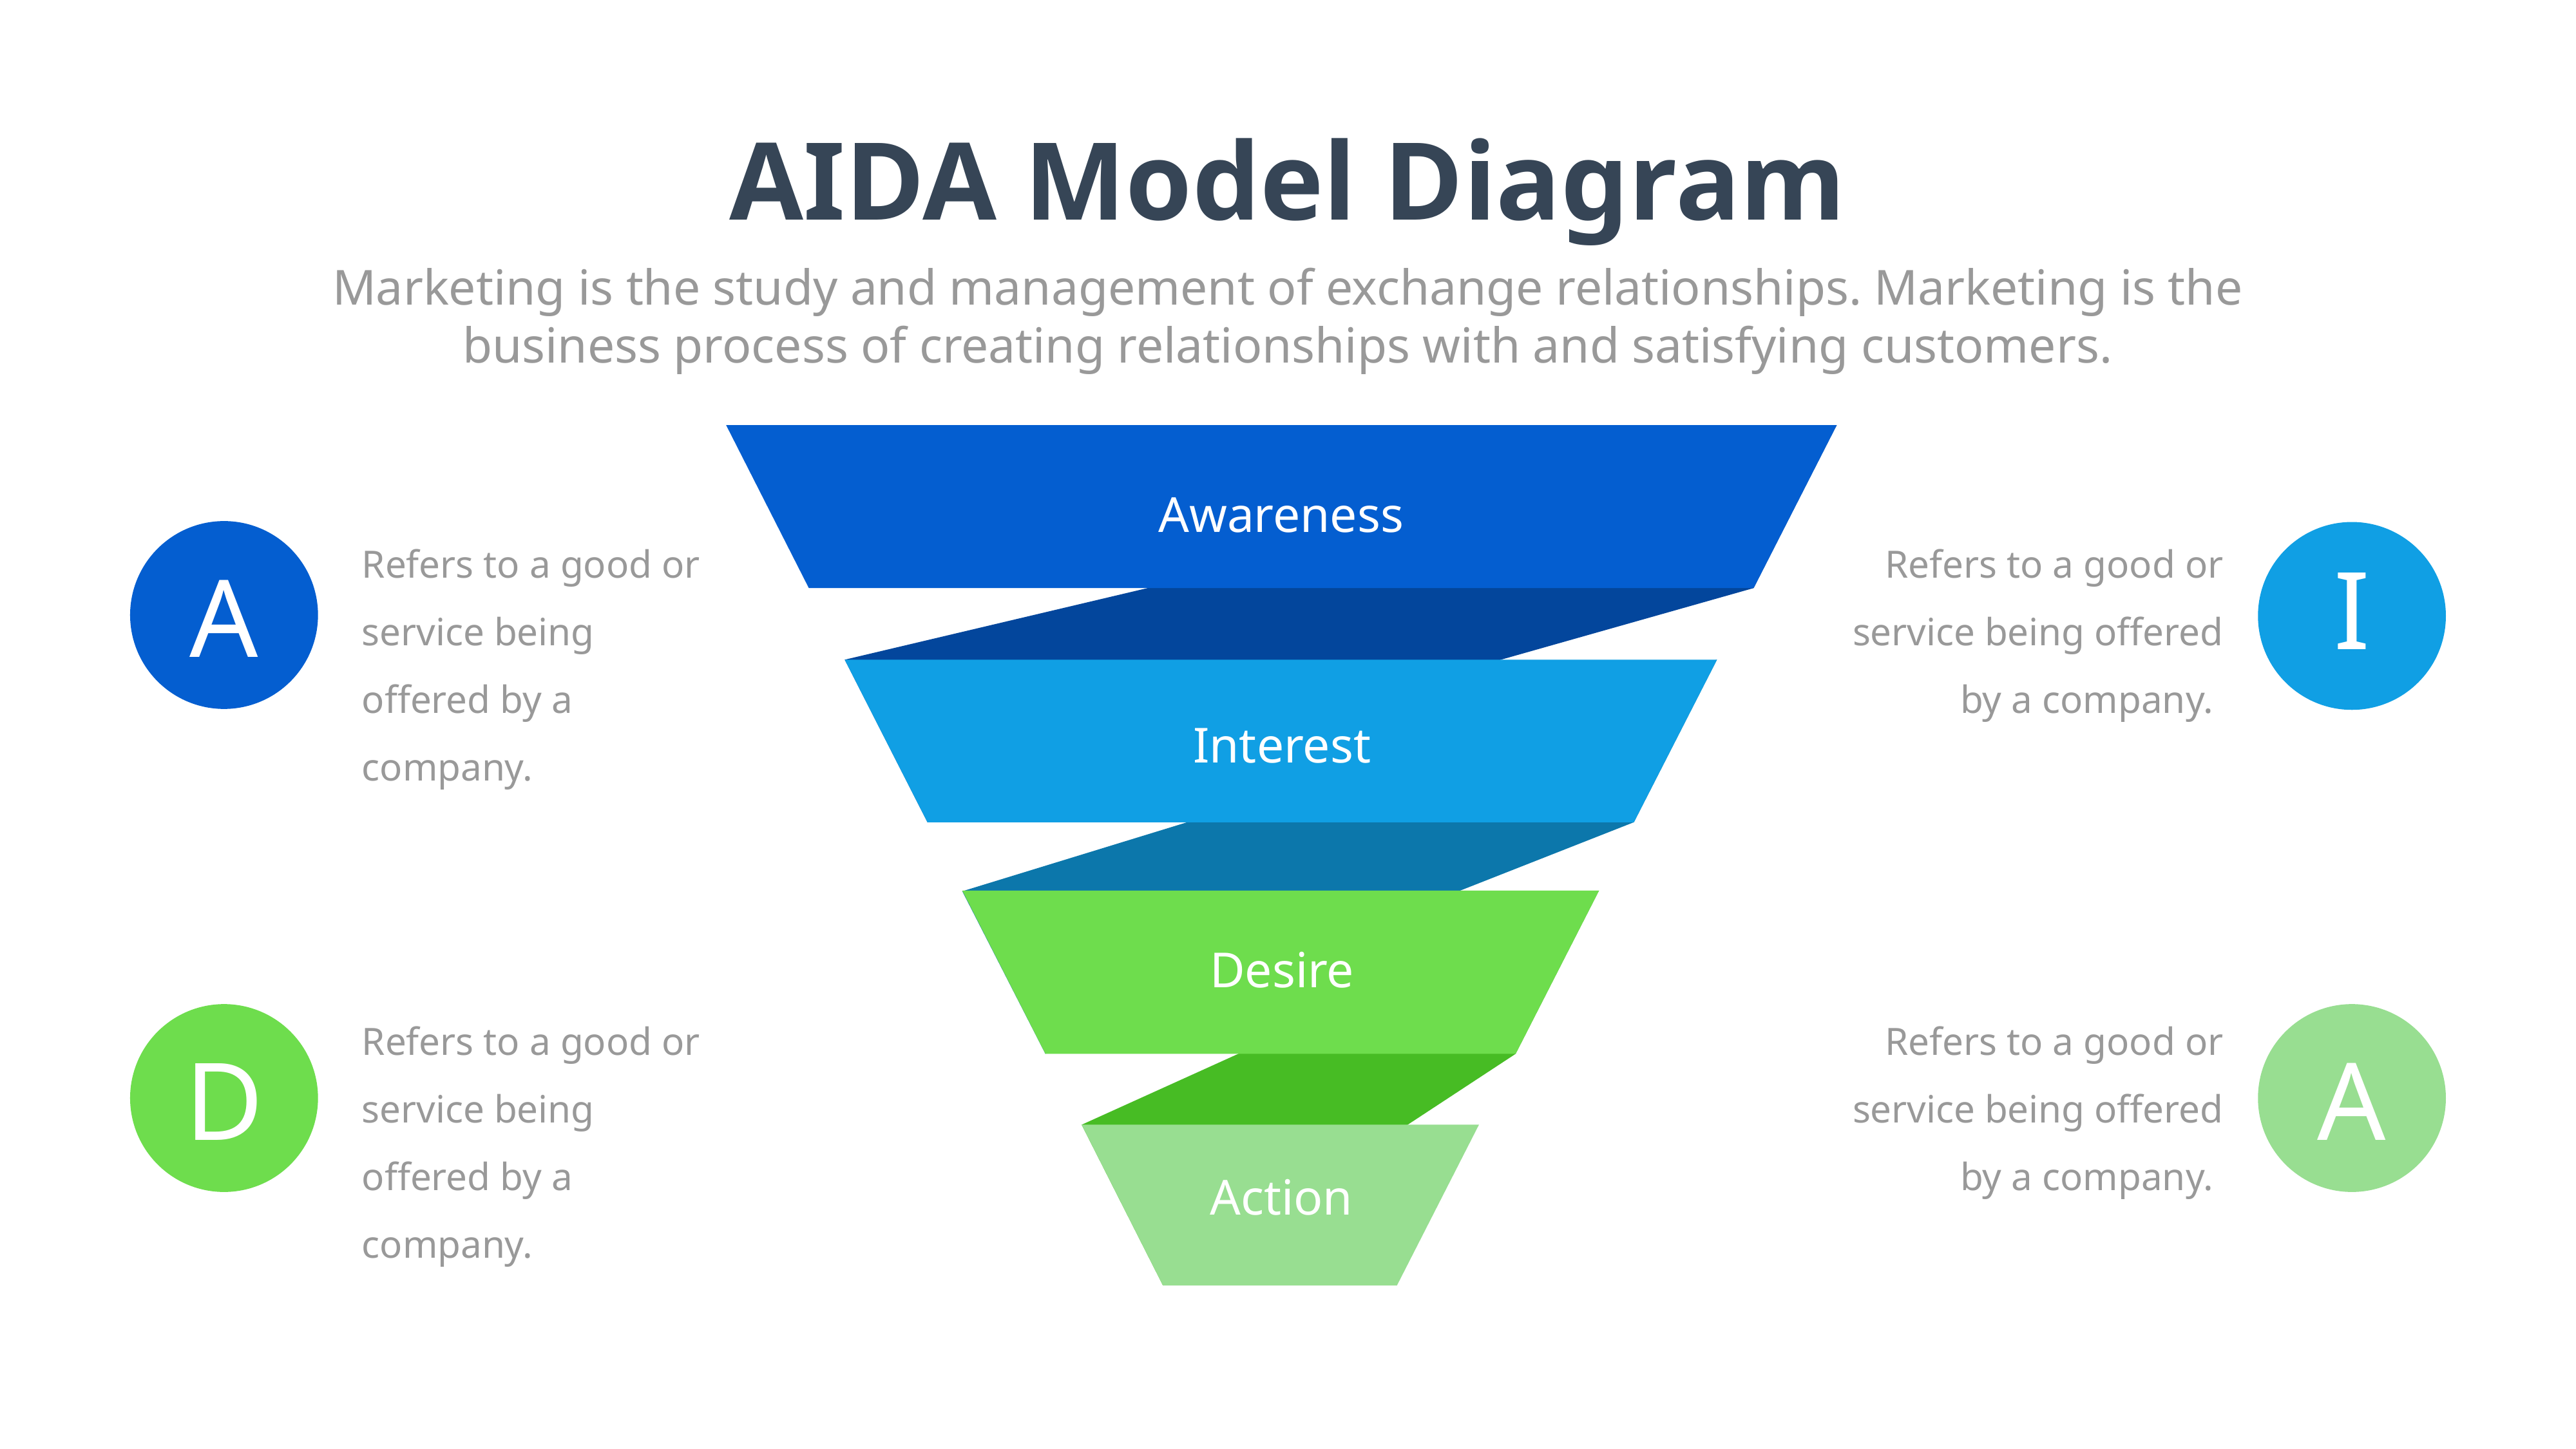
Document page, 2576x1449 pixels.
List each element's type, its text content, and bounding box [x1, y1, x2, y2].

text_box Refers to a good or service being offered by a company. [352, 513, 727, 793]
text_box Desire [1118, 934, 1445, 1002]
text_box [2288, 1003, 2416, 1028]
text_box [159, 684, 289, 710]
text_box Refers to a good or service being offered by a company. [1836, 513, 2233, 726]
text_box Refers to a good or service being offered by a company. [352, 990, 727, 1271]
text_box Refers to a good or service being offered by a company. [1836, 990, 2233, 1203]
text_box [160, 1003, 288, 1028]
text_box [159, 1167, 289, 1193]
text_box [2287, 685, 2417, 711]
text_box [1082, 1054, 1515, 1124]
text_box I [2242, 546, 2462, 685]
text_box D [114, 1028, 334, 1167]
text_box [845, 589, 1752, 659]
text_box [281, 108, 2295, 379]
text_box Action [1200, 1162, 1363, 1229]
text_box Awareness [1149, 478, 1414, 547]
text_box [2287, 1167, 2417, 1193]
text_box A [2242, 1028, 2462, 1167]
text_box [844, 659, 1717, 822]
text_box Interest [1183, 710, 1380, 778]
text_box A [114, 545, 334, 684]
text_box [2288, 521, 2416, 546]
text_box [966, 822, 1634, 890]
text_box [962, 890, 1599, 1054]
text_box [1082, 1124, 1479, 1286]
text_box [160, 520, 288, 545]
text_box [726, 425, 1837, 589]
